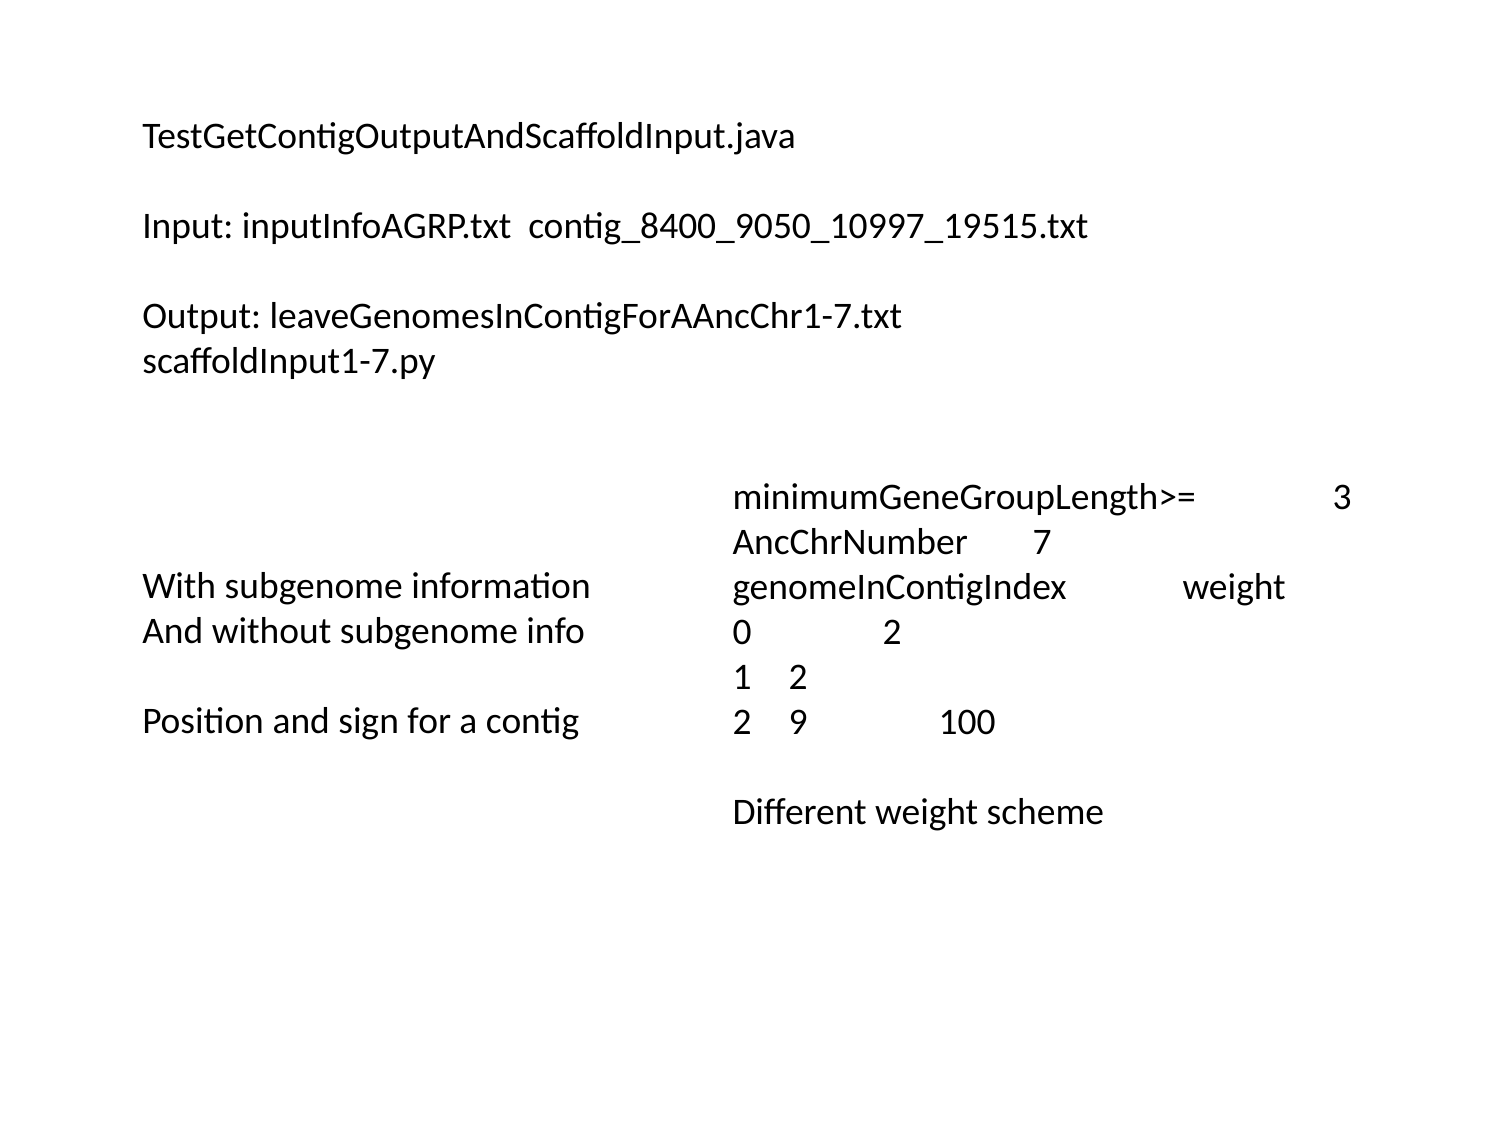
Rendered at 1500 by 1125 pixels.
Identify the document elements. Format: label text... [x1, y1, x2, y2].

text_box minimumGeneGroupLength>= 3 AncChrNumber 7 genomeInContigIndex weight 0 2 2 9 100 Different weight scheme [717, 464, 1468, 840]
text_box TestGetContigOutputAndScaffoldInput.java Input: inputInfoAGRP.txt contig_8400_9050_10997_19515.txt Output: leaveGenomesInContigForAAncChr1-7.txt scaffoldInput1-7.py With subgenome information And without subgenome info Position and sign for a contig [127, 104, 1150, 884]
